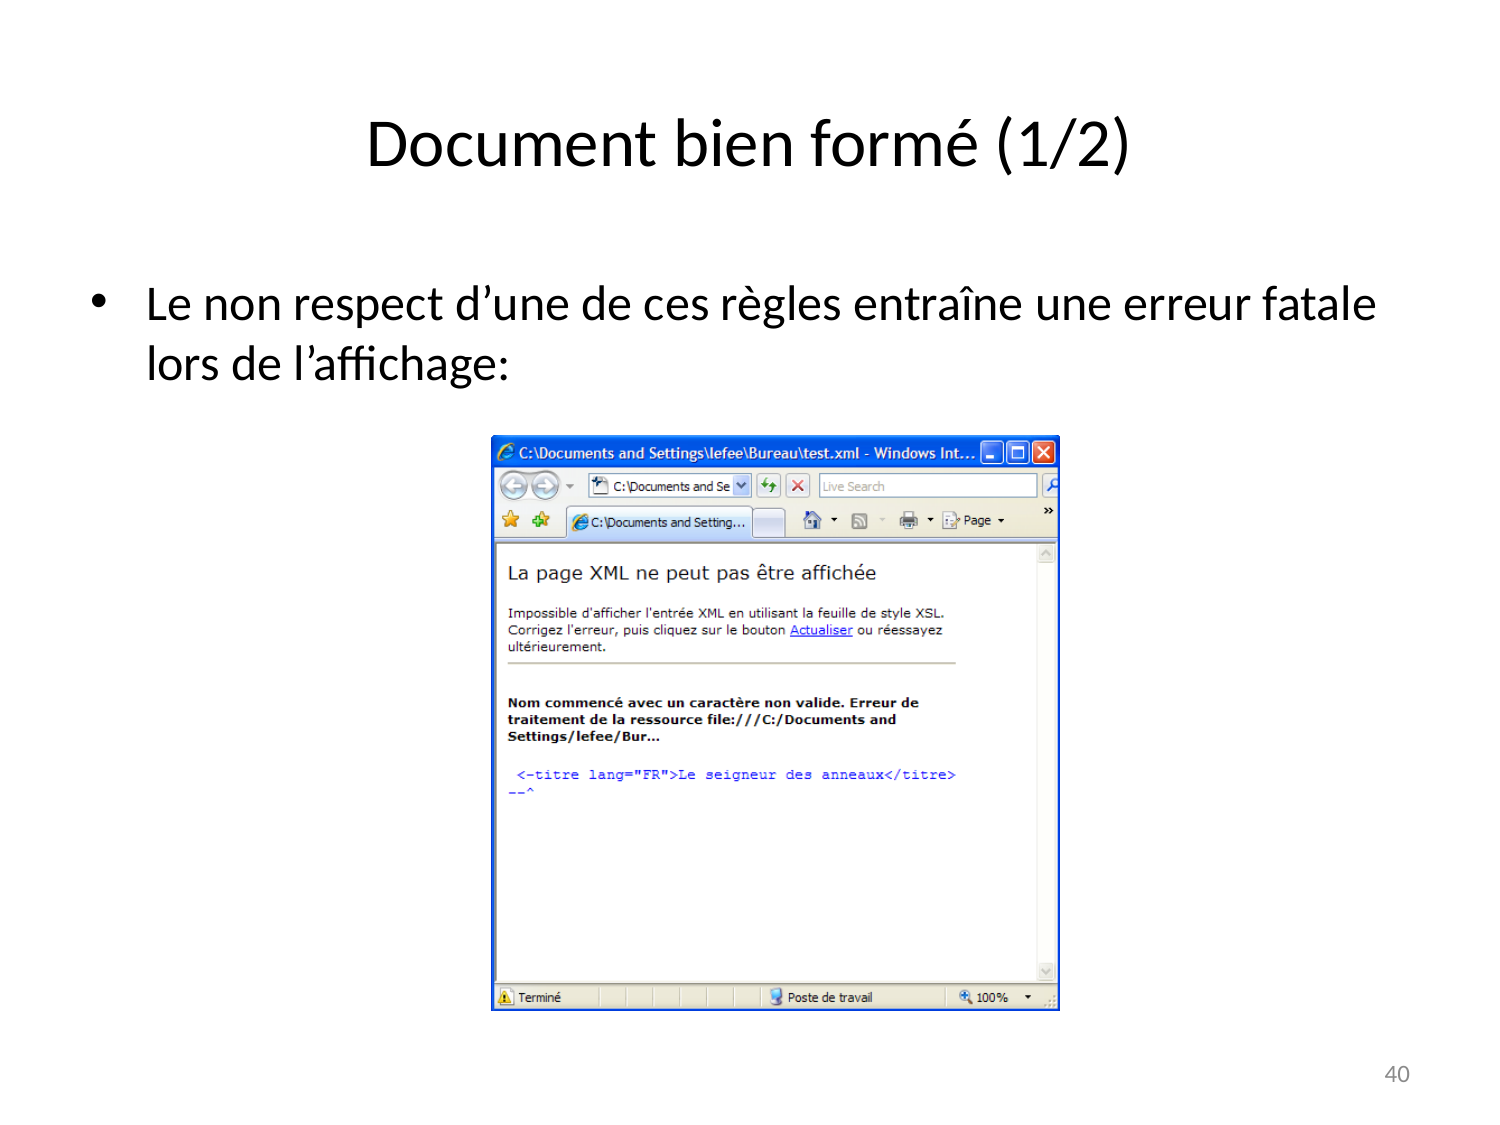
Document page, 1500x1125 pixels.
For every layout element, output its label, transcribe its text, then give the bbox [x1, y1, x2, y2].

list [491, 435, 1060, 1011]
title Document bien formé (1/2) [75, 45, 1425, 233]
list Le non respect d’une de ces règles entraîne une erreur fatale lors de l’affichage: [75, 262, 1415, 1005]
slide_number 40 [1074, 1042, 1425, 1103]
